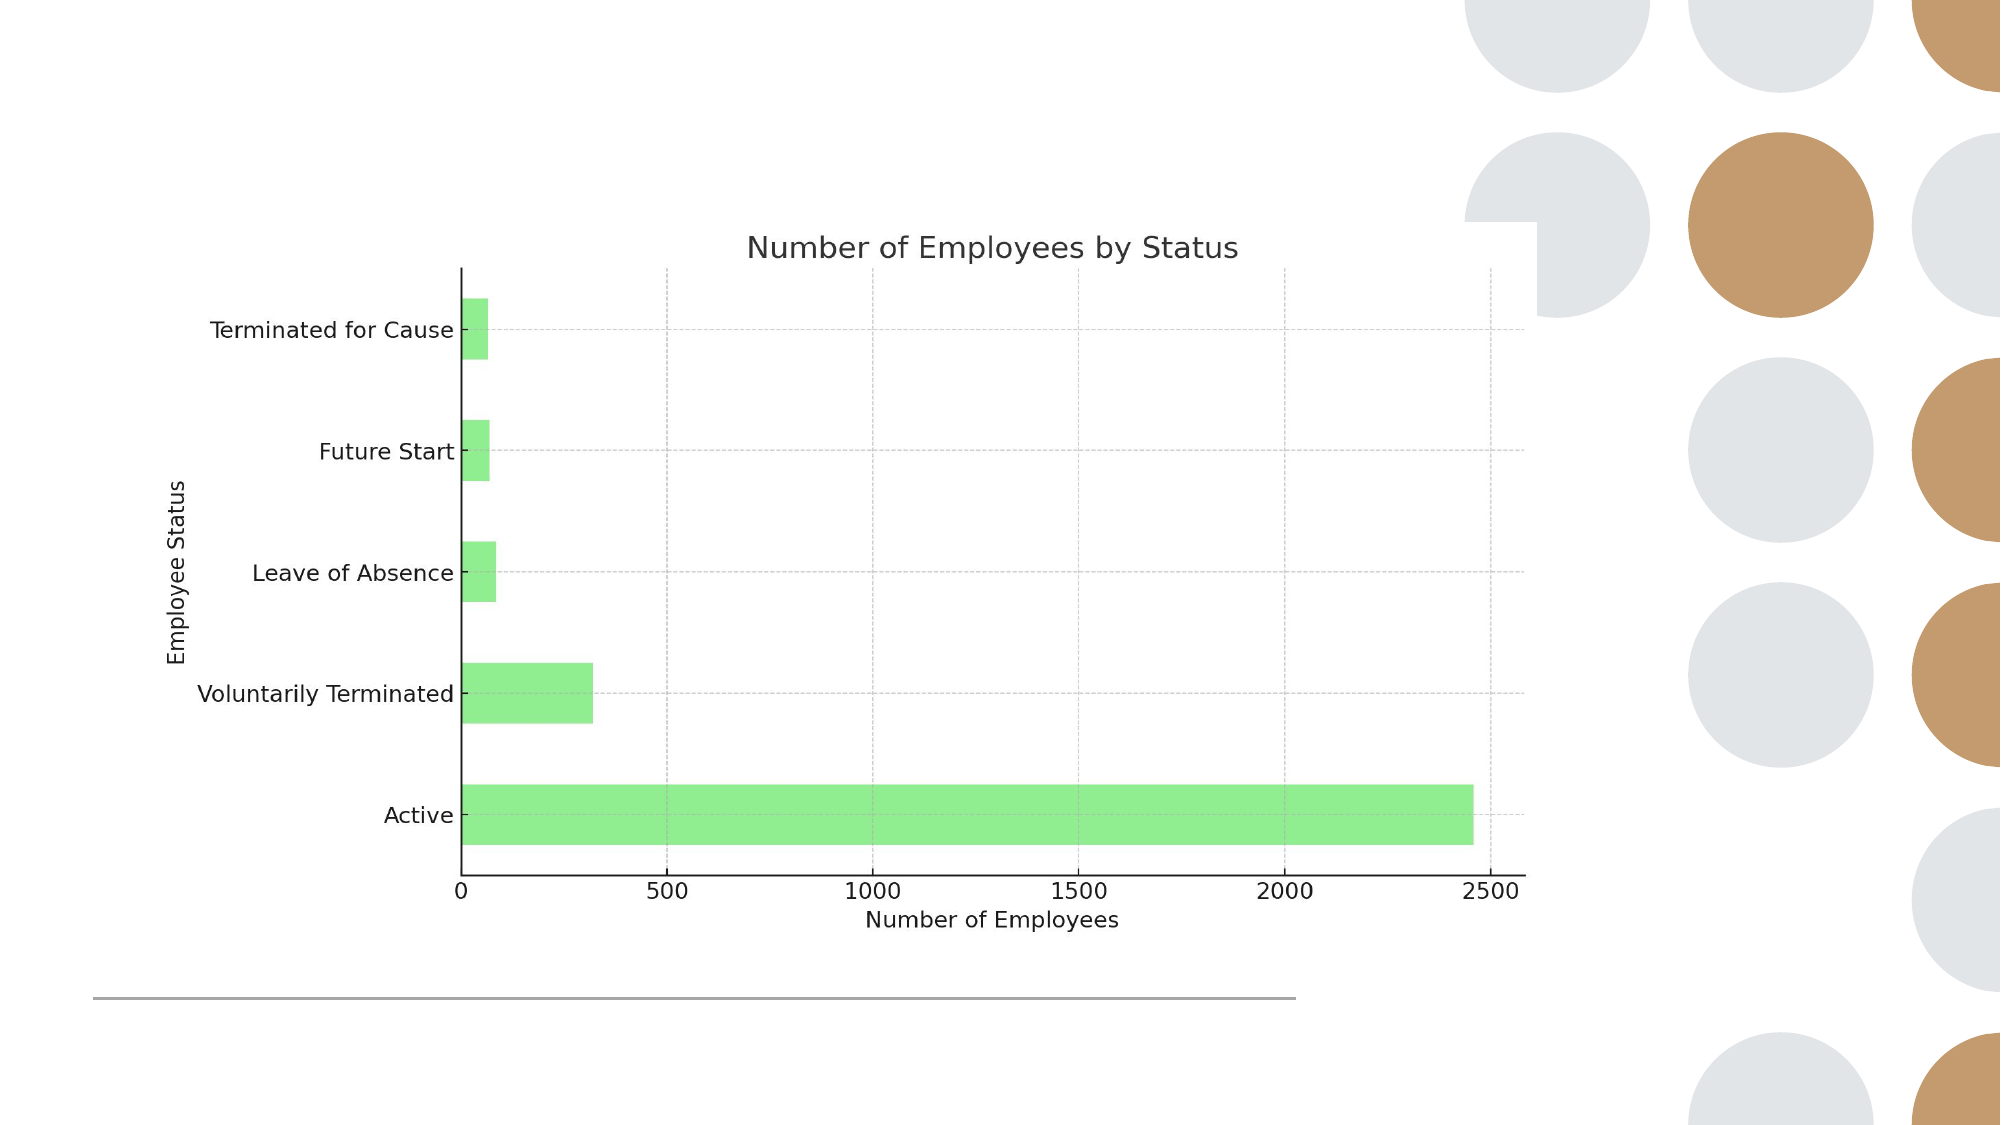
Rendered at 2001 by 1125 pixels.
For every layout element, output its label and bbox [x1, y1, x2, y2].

list [153, 222, 1536, 945]
